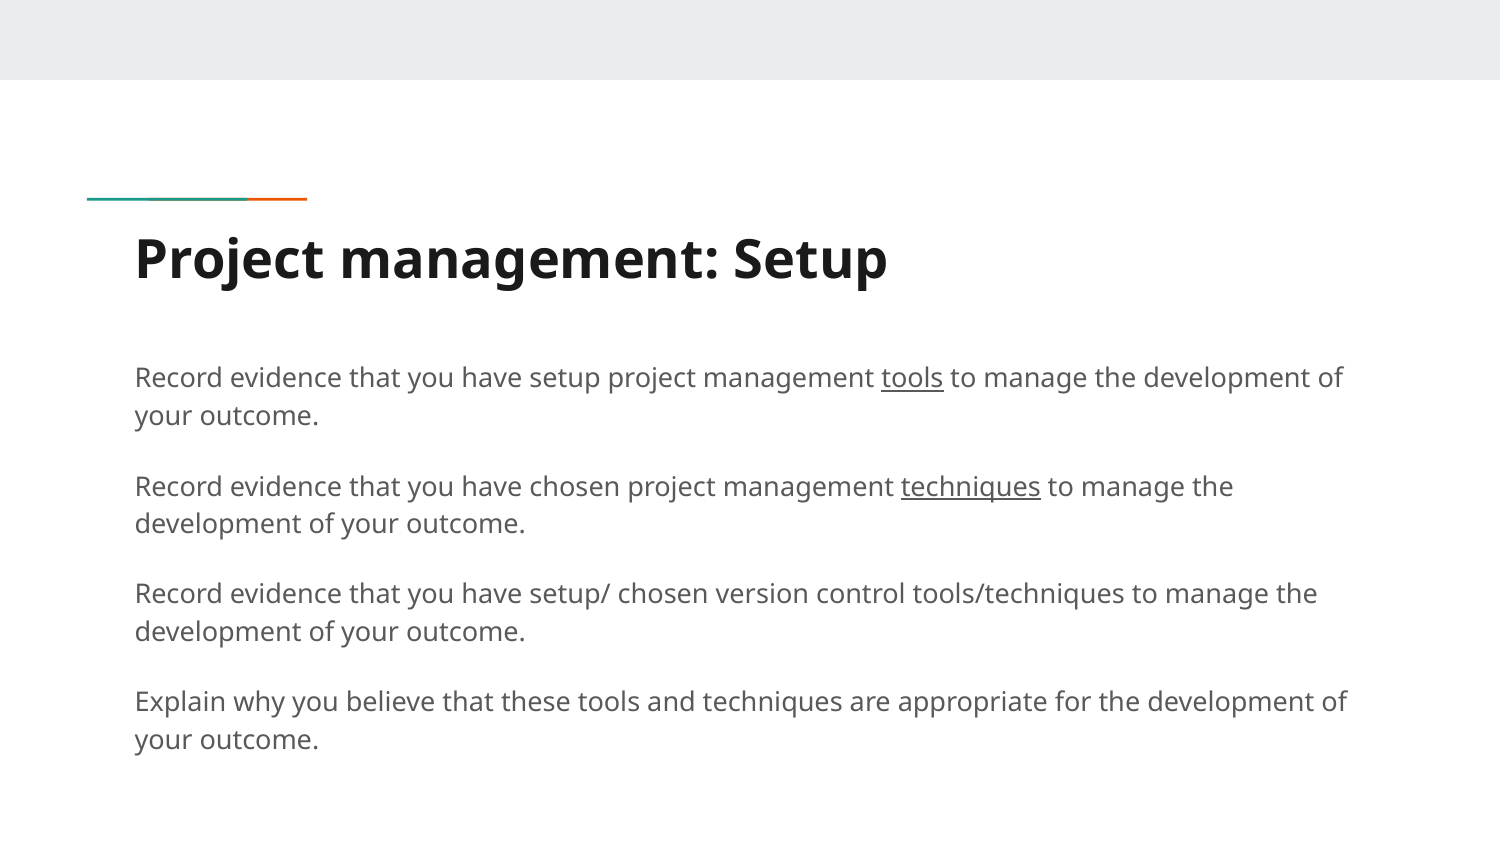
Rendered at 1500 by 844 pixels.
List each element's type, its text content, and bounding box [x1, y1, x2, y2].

title Project management: Setup [119, 216, 1381, 305]
list Record evidence that you have setup project management tools to manage the development of your outcome. Record evidence that you have chosen project management techniques to manage the development of your outcome. Record evidence that you have setup/ chosen version control tools/techniques to manage the development of your outcome. Explain why you believe that these tools and techniques are appropriate for the development of your outcome. [119, 341, 1381, 712]
